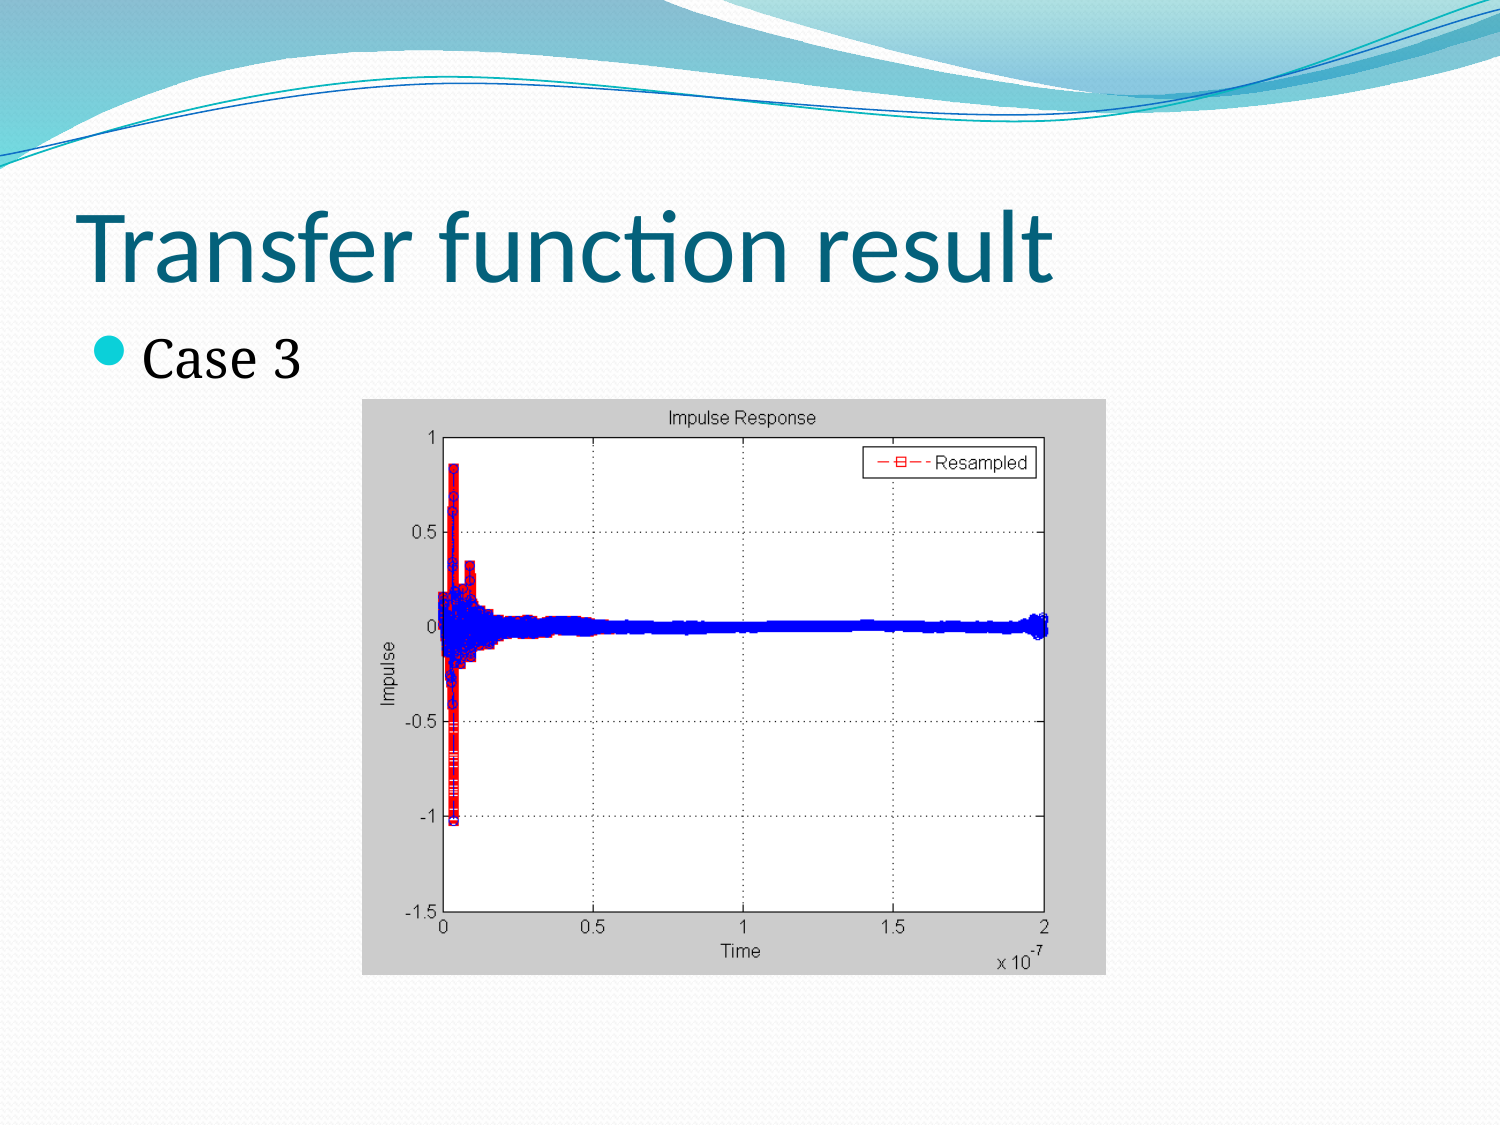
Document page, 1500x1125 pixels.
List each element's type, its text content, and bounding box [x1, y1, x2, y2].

title Transfer function result [75, 115, 1425, 303]
list Case 3 [75, 317, 1425, 1038]
picture [362, 399, 1106, 976]
